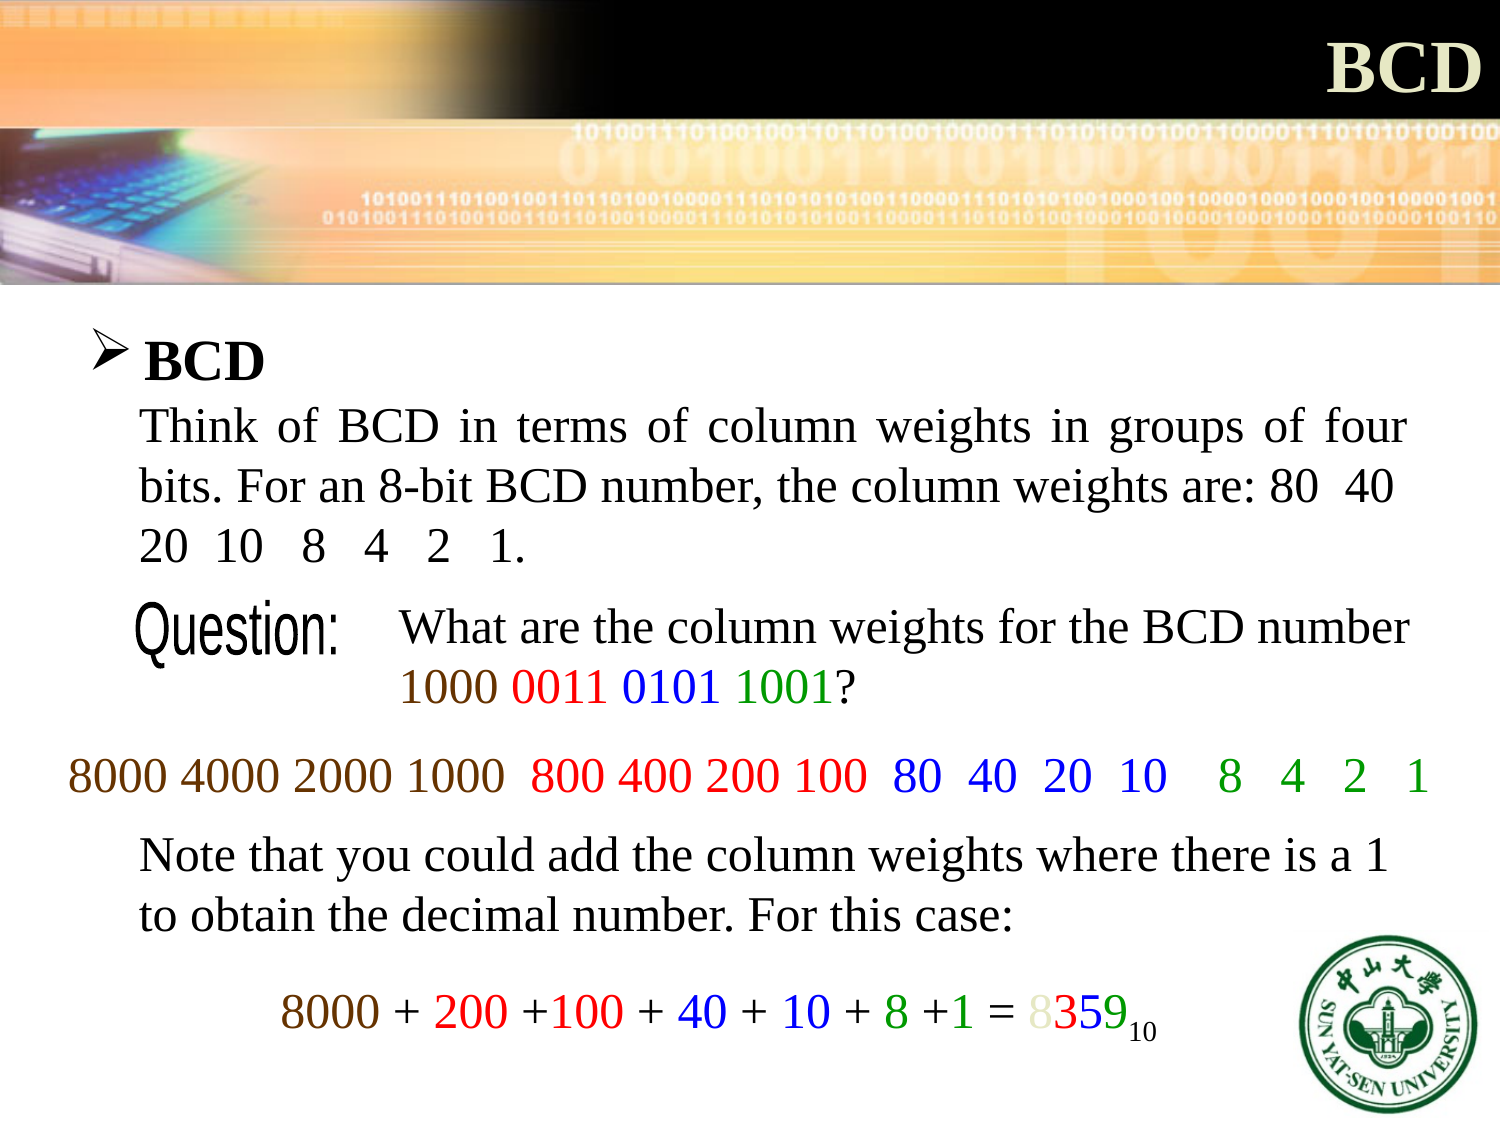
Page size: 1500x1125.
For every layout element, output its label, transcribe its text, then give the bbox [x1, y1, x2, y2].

text_box BCD [73, 314, 1424, 421]
text_box 8000 4000 2000 1000 800 400 200 100 80 40 20 10 8 4 2 1 [53, 734, 1459, 810]
text_box What are the column weights for the BCD number 1000 0011 0101 1001? [383, 586, 1436, 721]
text_box BCD [212, 0, 1500, 126]
text_box Think of BCD in terms of column weights in groups of four bits. For an 8-bit BCD number, the column weights are: 80 40 20 10 8 4 2 1. [123, 385, 1424, 666]
picture [0, 0, 1500, 285]
text_box 8000 + 200 +100 + 40 + 10 + 8 +1 = 835910 [265, 971, 1261, 1055]
picture [1293, 930, 1489, 1118]
text_box Note that you could add the column weights where there is a 1 to obtain the decimal number. For this case: [123, 814, 1424, 950]
